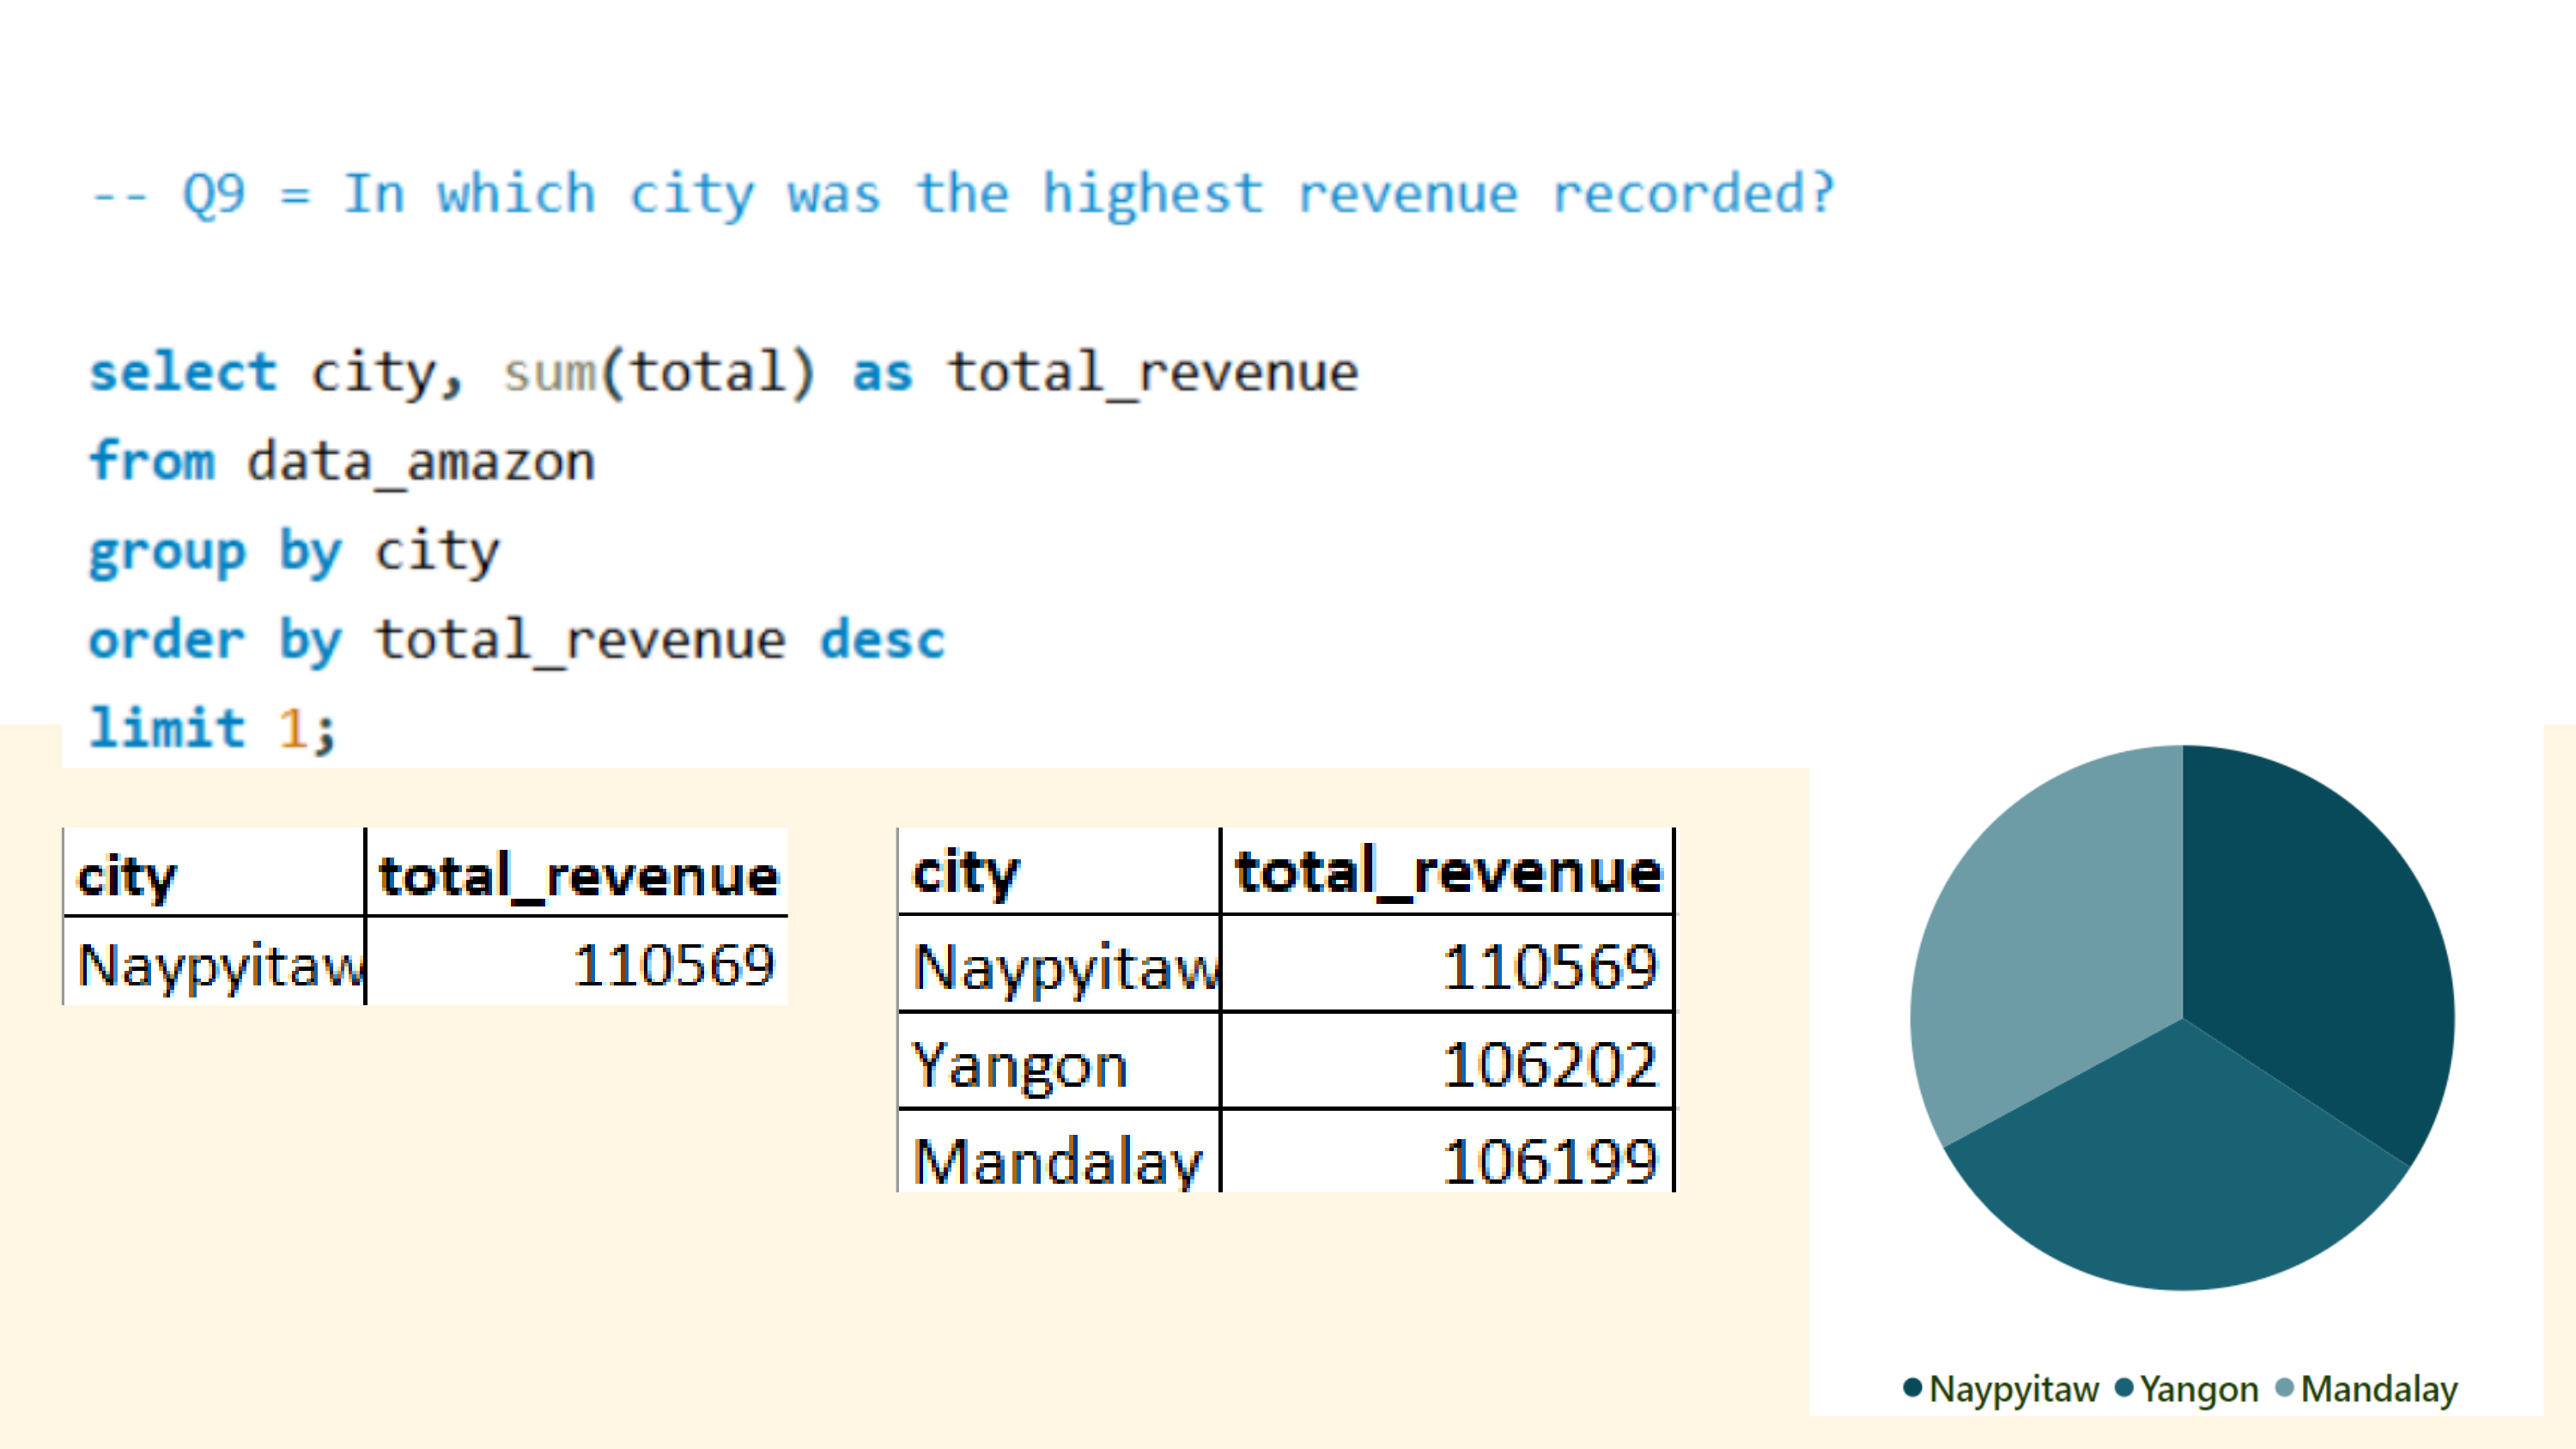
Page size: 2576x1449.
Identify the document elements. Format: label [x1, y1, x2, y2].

text_box [0, 724, 2576, 1449]
text_box [61, 144, 1862, 721]
